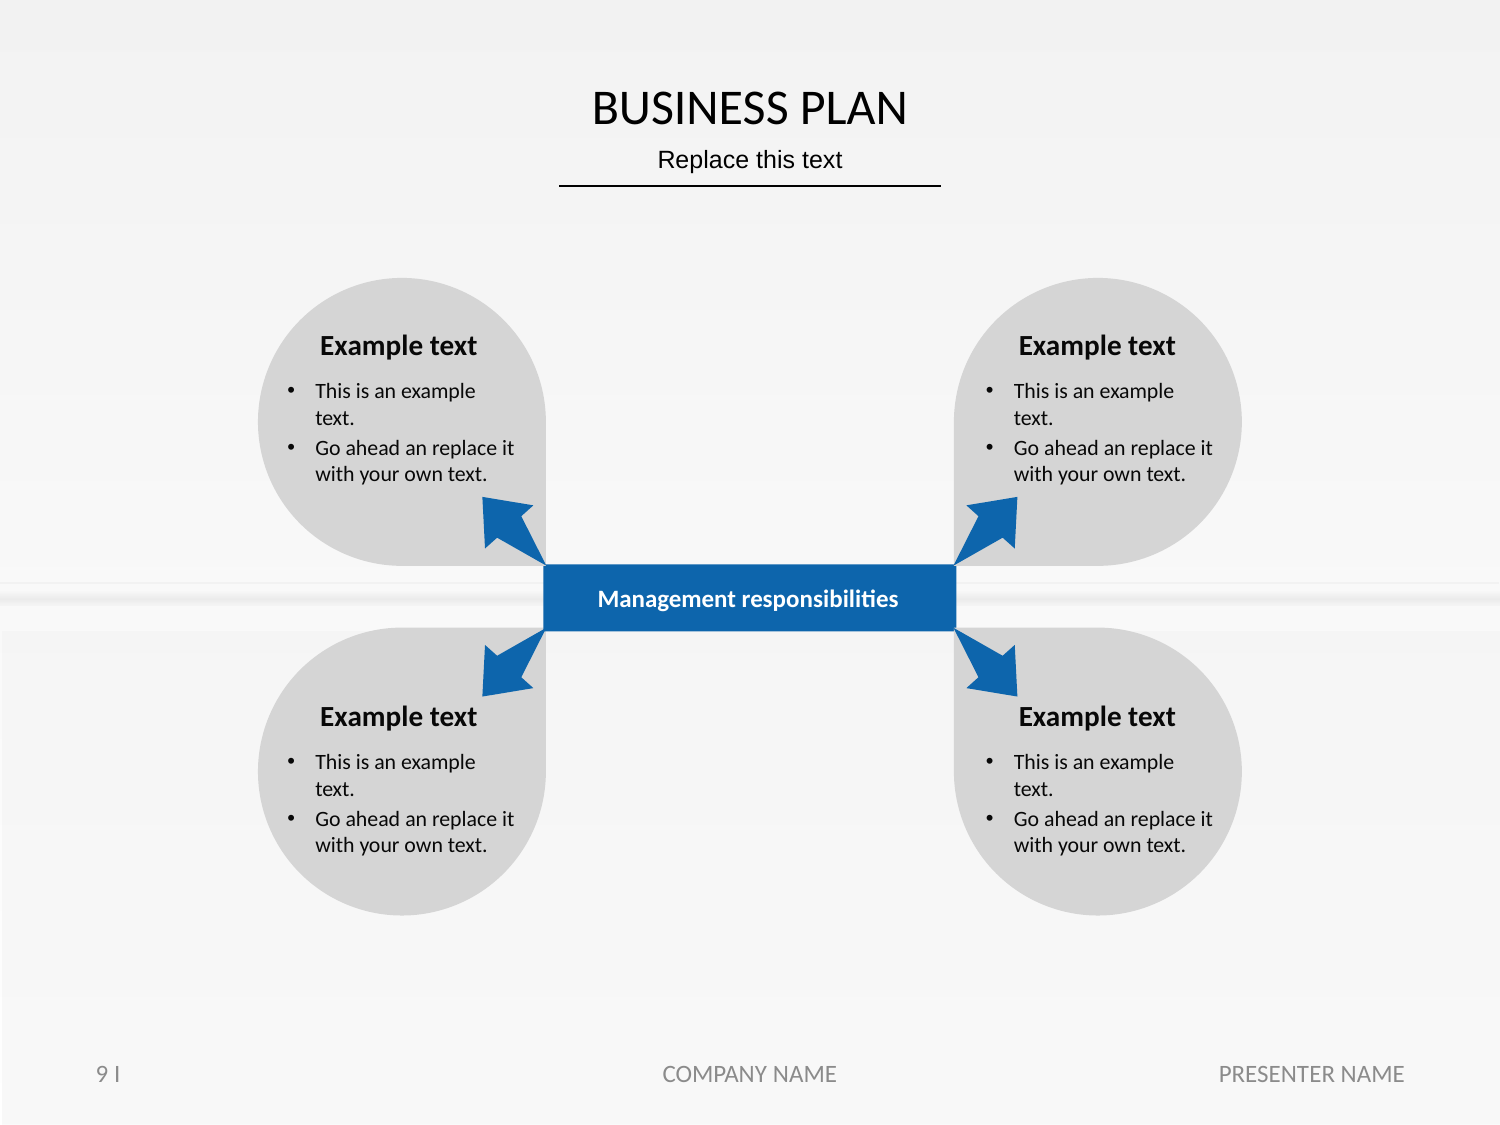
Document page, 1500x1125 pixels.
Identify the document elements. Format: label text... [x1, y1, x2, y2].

slide_number PRESENTER NAME [1082, 1042, 1421, 1103]
subtitle Replace this text [103, 142, 1398, 183]
title BUSINESS PLAN [103, 66, 1397, 143]
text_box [257, 277, 1242, 916]
footer COMPANY NAME [496, 1042, 1004, 1103]
slide_number 9 I [80, 1042, 419, 1103]
